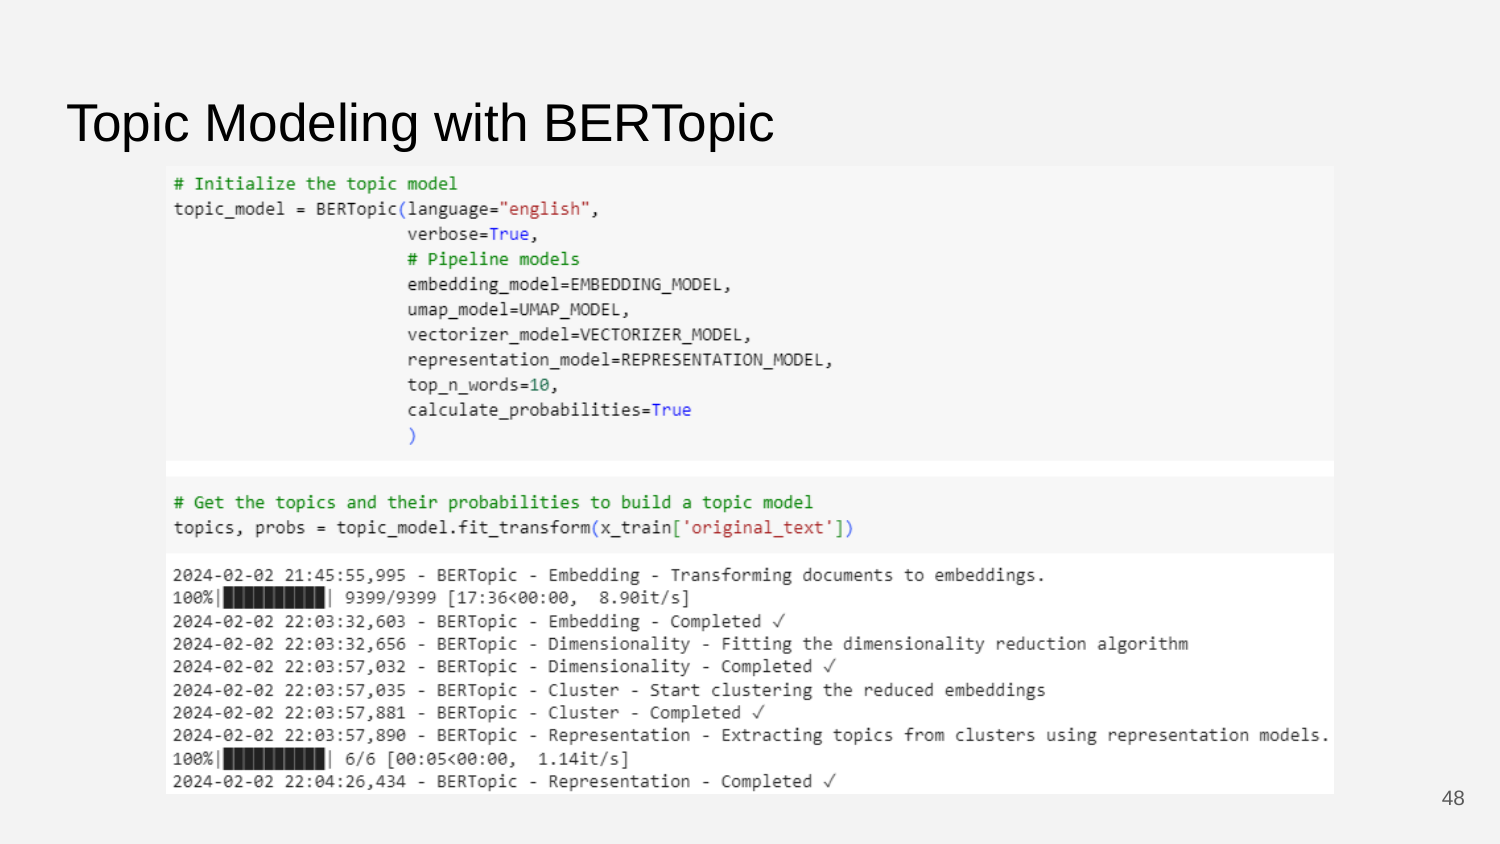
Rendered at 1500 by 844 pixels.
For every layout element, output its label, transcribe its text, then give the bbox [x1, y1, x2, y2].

slide_number ‹#› [1389, 764, 1480, 830]
title Topic Modeling with BERTopic [51, 72, 1449, 167]
picture [165, 166, 1335, 794]
